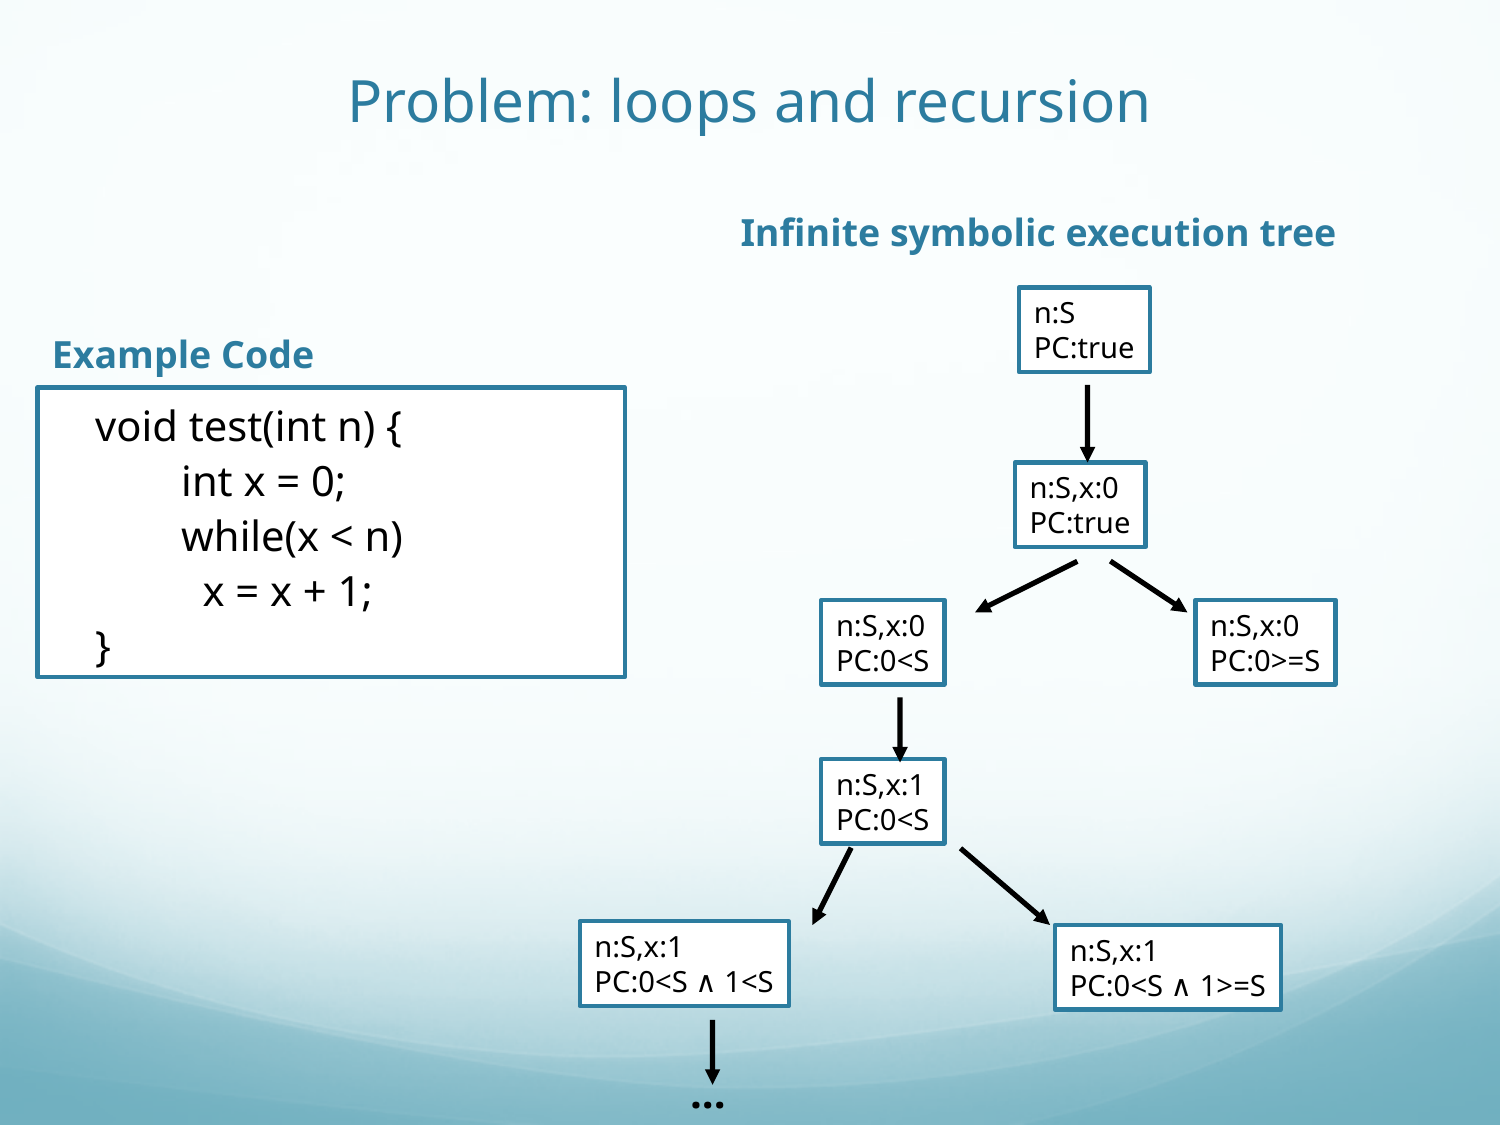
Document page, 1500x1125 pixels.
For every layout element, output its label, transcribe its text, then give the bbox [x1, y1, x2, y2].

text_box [814, 561, 1344, 687]
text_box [814, 699, 952, 846]
text_box n:S PC:true [1017, 285, 1152, 374]
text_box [1011, 386, 1149, 549]
text_box Problem: loops and recursion [90, 0, 1410, 142]
text_box void test(int n) { int x = 0; while(x < n) x = x + 1; } [35, 385, 627, 679]
text_box Example Code [37, 324, 330, 384]
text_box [562, 849, 1299, 1125]
text_box Infinite symbolic execution tree [725, 201, 1353, 261]
